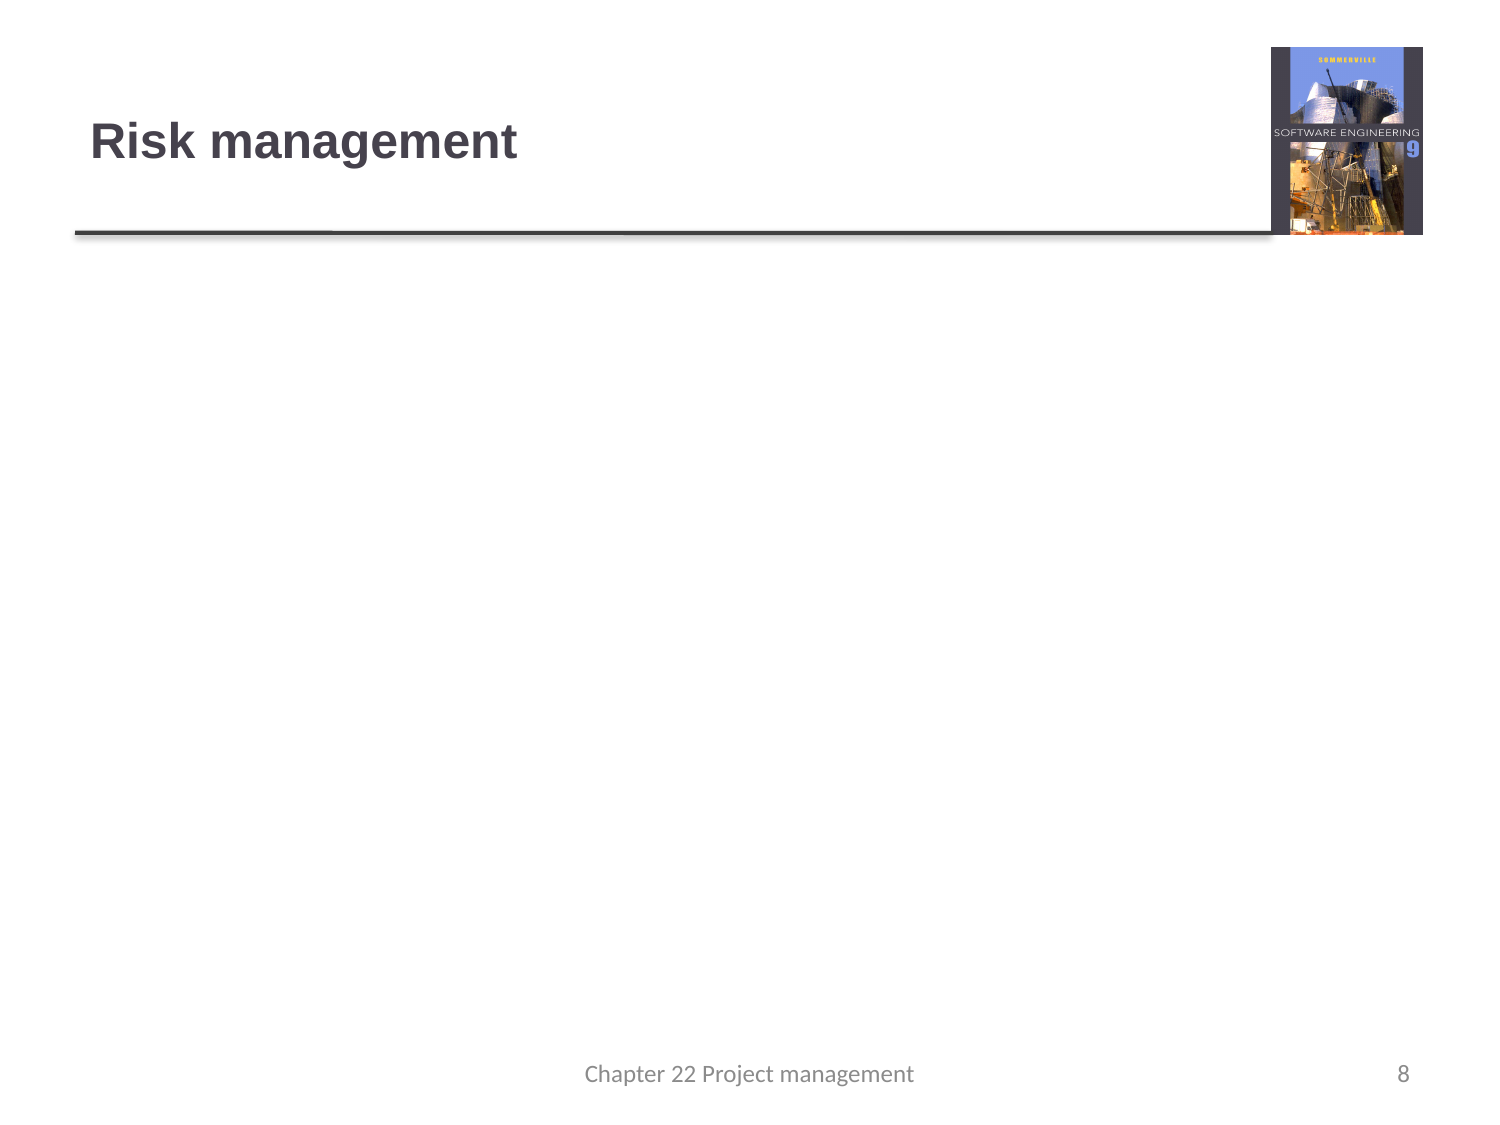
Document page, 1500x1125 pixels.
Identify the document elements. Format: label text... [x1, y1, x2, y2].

title Risk management [74, 44, 1272, 233]
picture [1272, 47, 1423, 235]
slide_number 8 [1074, 1042, 1425, 1103]
footer Chapter 22 Project management [512, 1042, 988, 1103]
